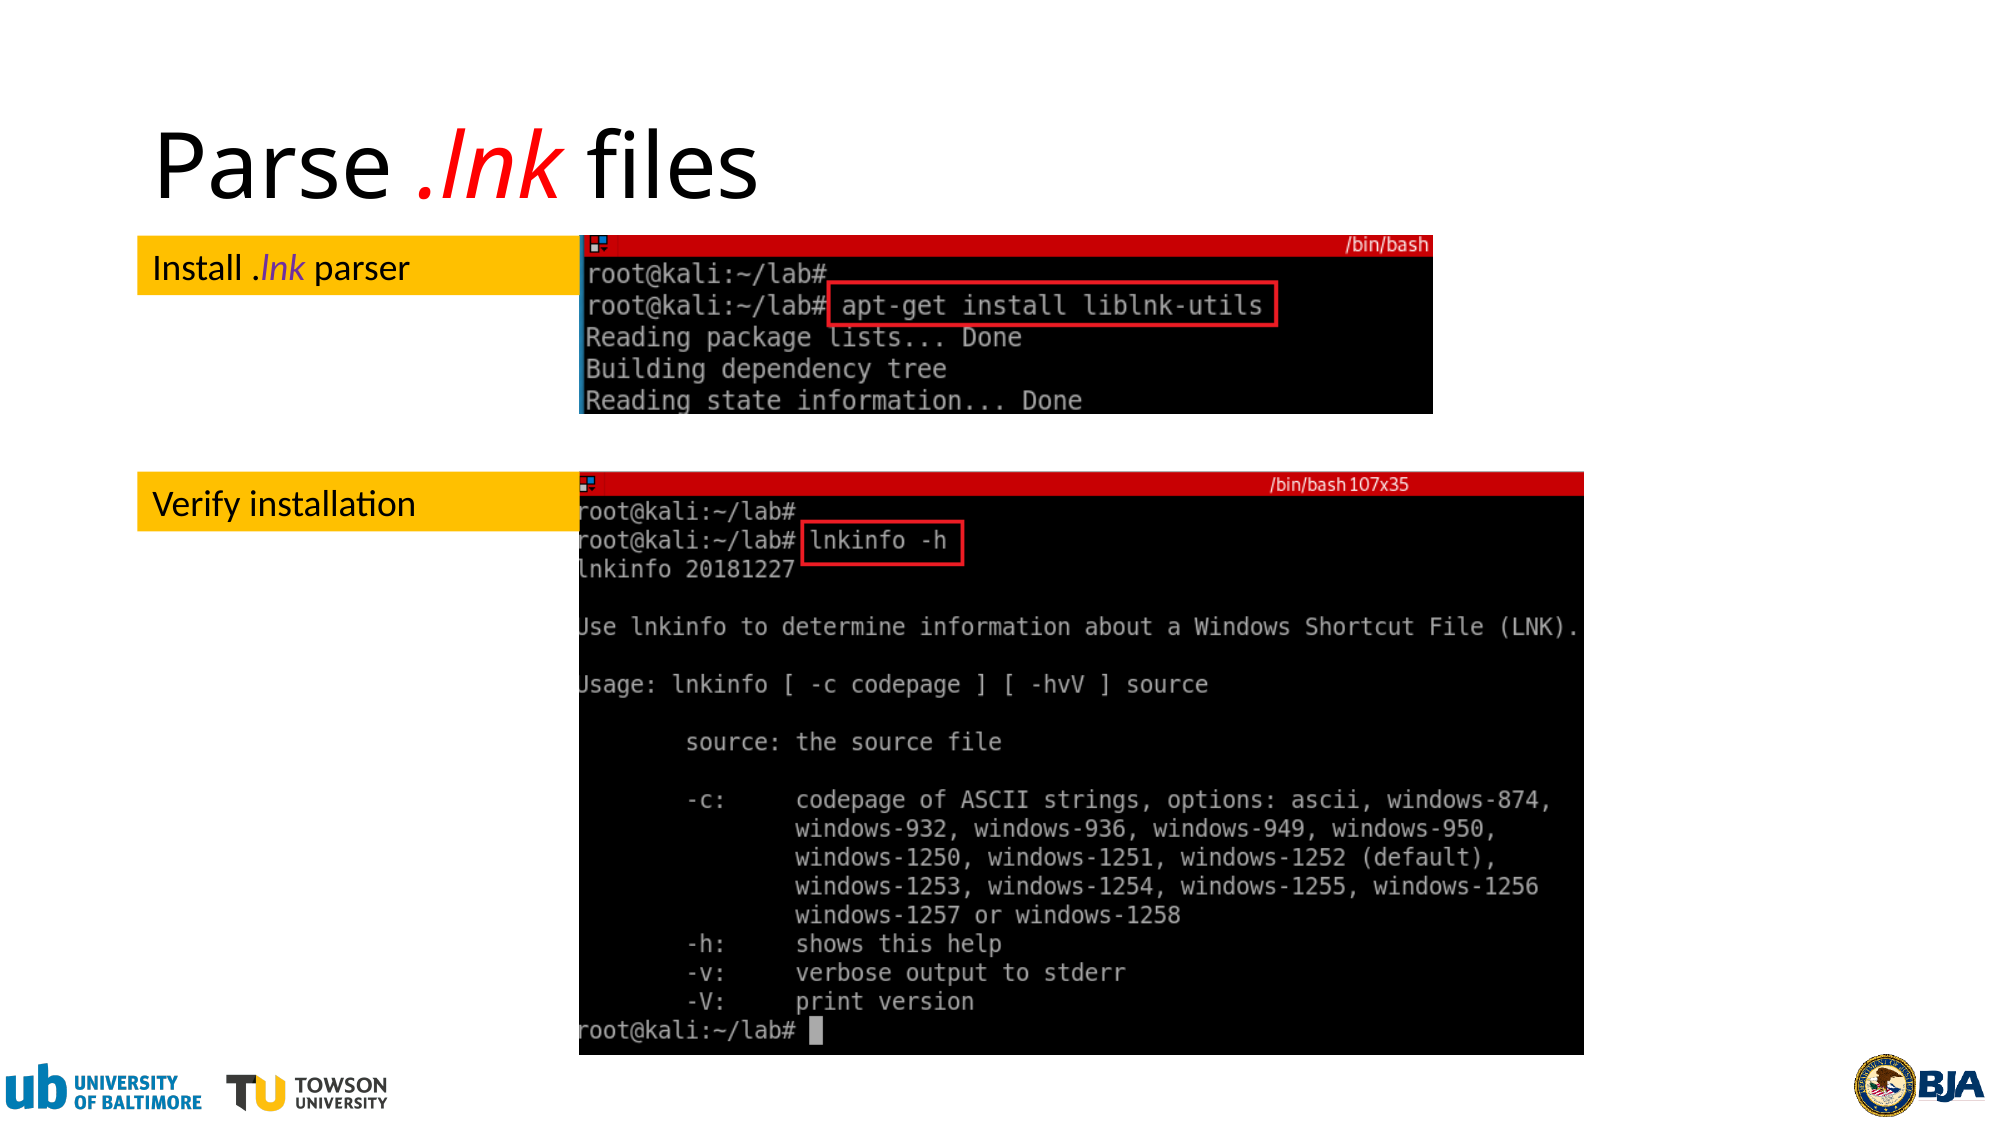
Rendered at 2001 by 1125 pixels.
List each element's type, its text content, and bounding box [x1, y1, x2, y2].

text_box Install .lnk parser [137, 235, 579, 296]
picture [0, 1031, 407, 1125]
picture [579, 235, 1433, 414]
title Parse .lnk files [137, 59, 1863, 278]
text_box Verify installation [137, 471, 579, 532]
picture [1854, 1054, 1986, 1117]
picture [579, 471, 1584, 1055]
